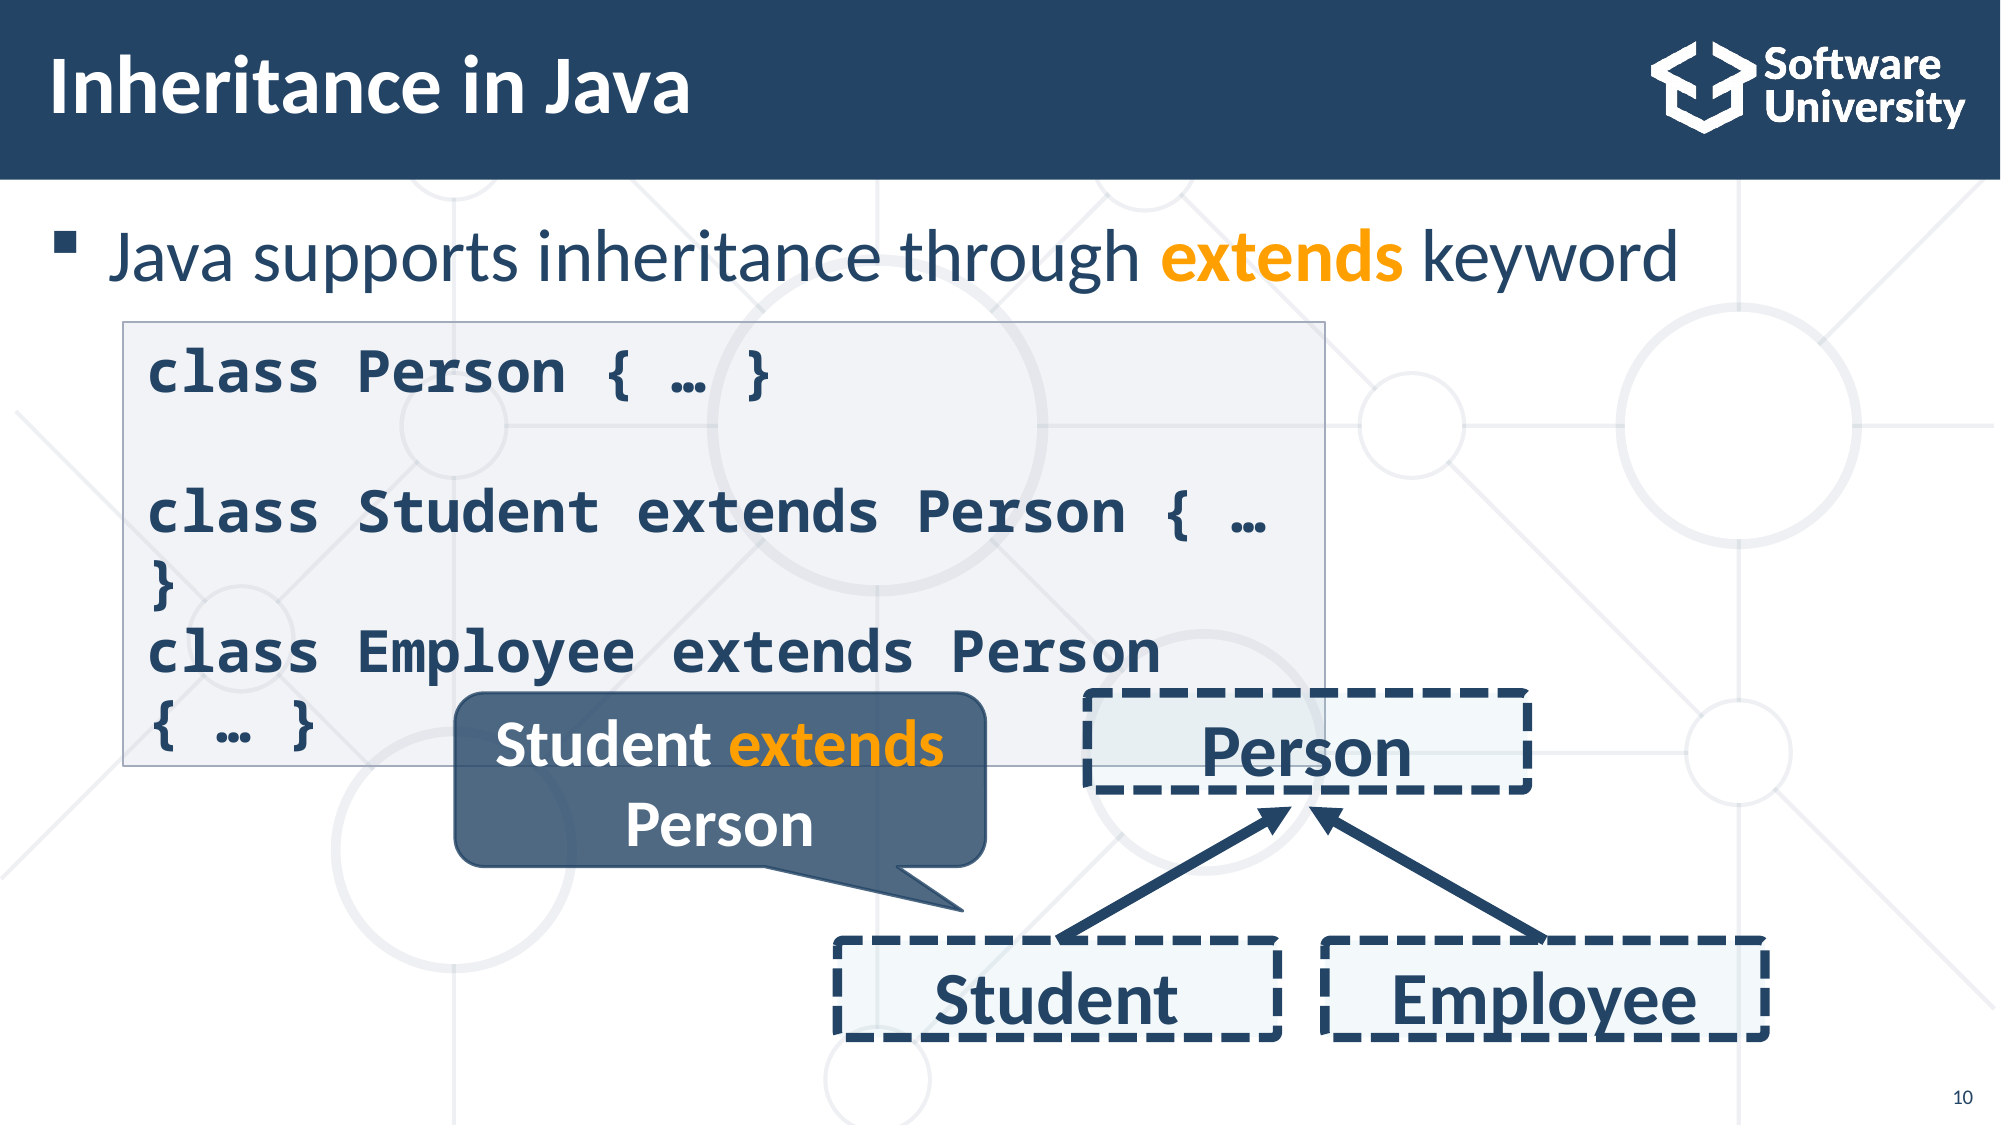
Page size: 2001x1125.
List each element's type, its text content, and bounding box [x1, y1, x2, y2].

text_box class Person { … } class Student extends Person { … } class Employee extends Person { … } [122, 322, 1325, 766]
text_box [1308, 806, 1546, 941]
slide_number 10 [1927, 1067, 1989, 1117]
text_box Student [835, 938, 1280, 1040]
text_box Person [1085, 690, 1530, 793]
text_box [1057, 806, 1293, 941]
title Inheritance in Java [31, 16, 1625, 162]
picture [1651, 41, 1966, 134]
text_box Student extends Person [452, 690, 988, 913]
text_box Employee [1322, 938, 1768, 1040]
list Java supports inheritance through extends keyword [31, 196, 1970, 1104]
